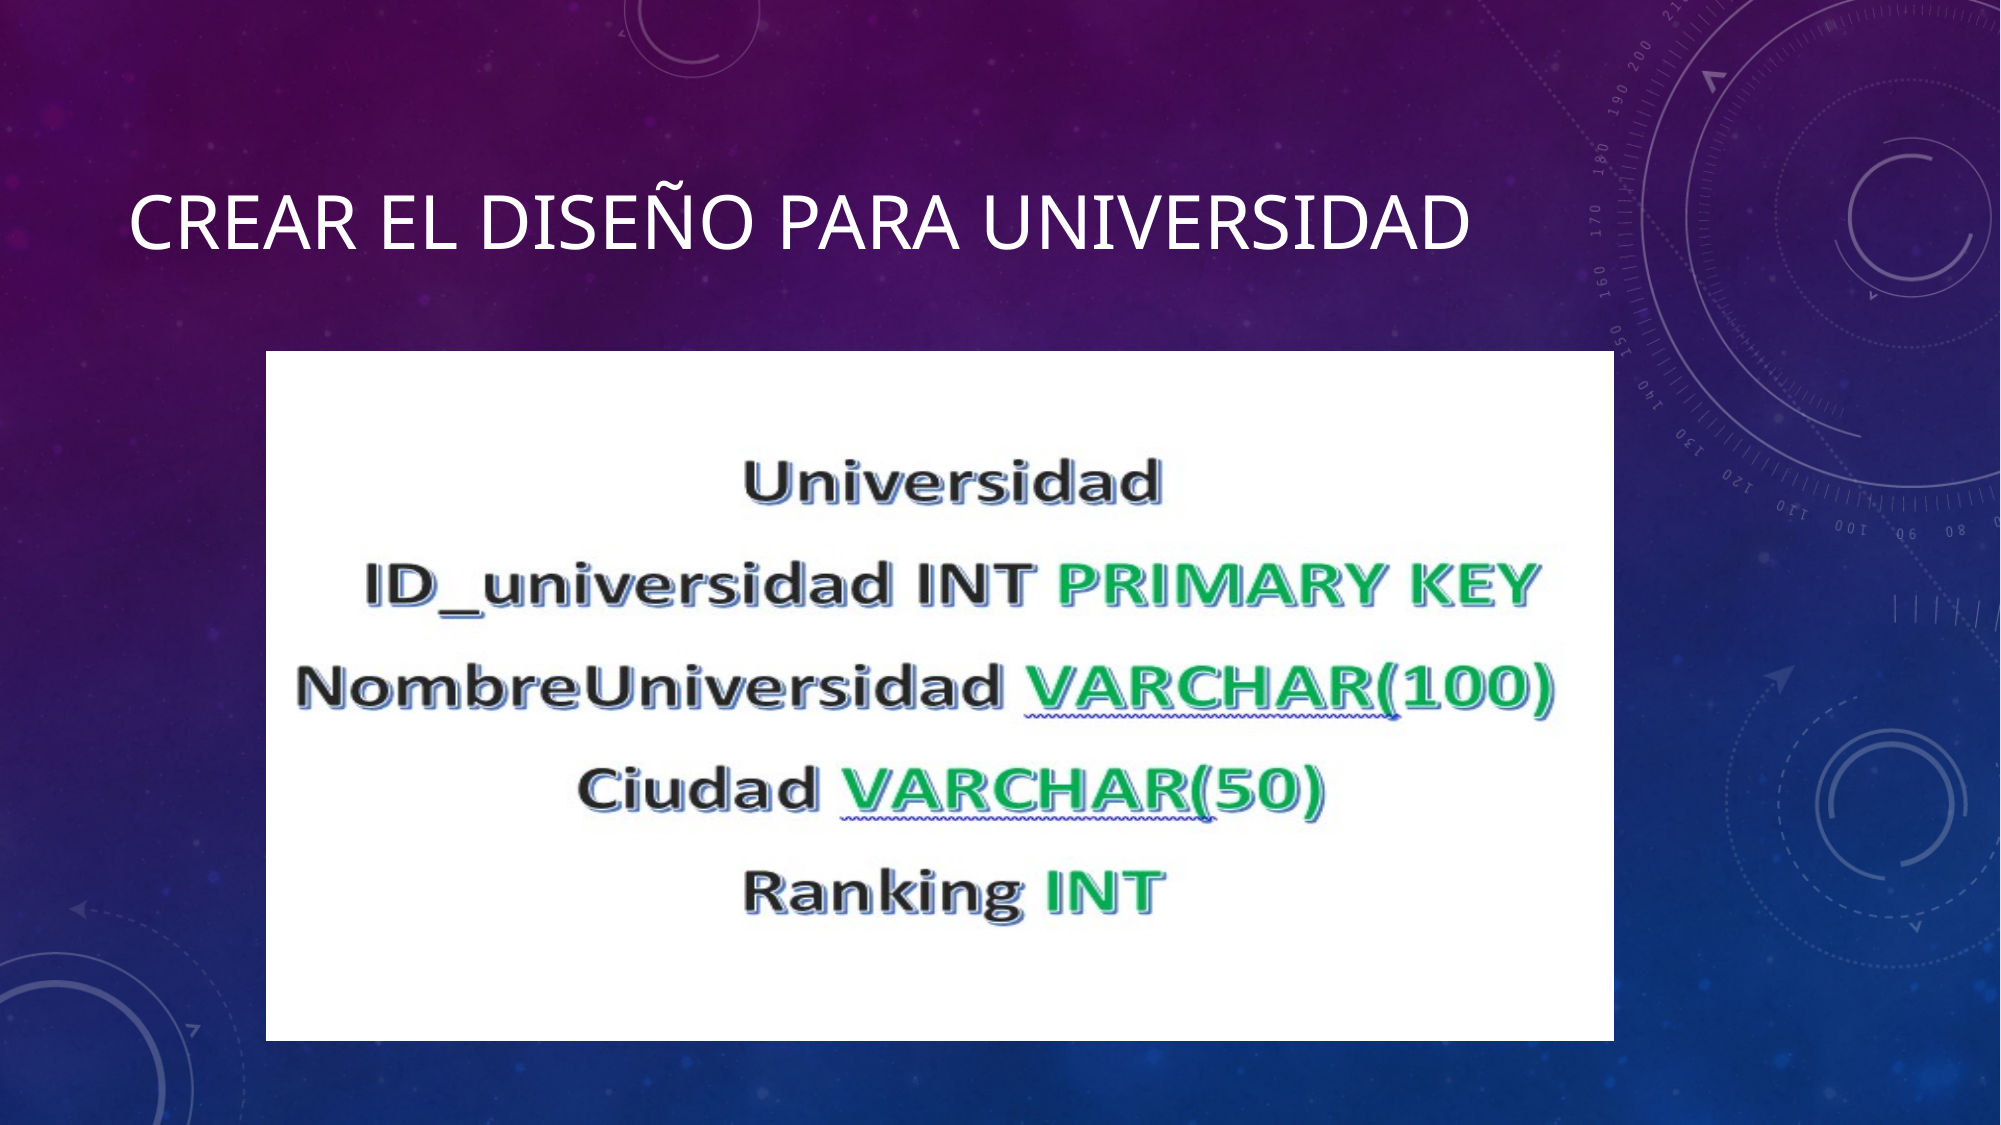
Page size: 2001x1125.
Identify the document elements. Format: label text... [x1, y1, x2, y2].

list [266, 351, 1614, 1042]
picture [0, 0, 2001, 1125]
title Crear el diseño para universidad [112, 99, 1775, 339]
